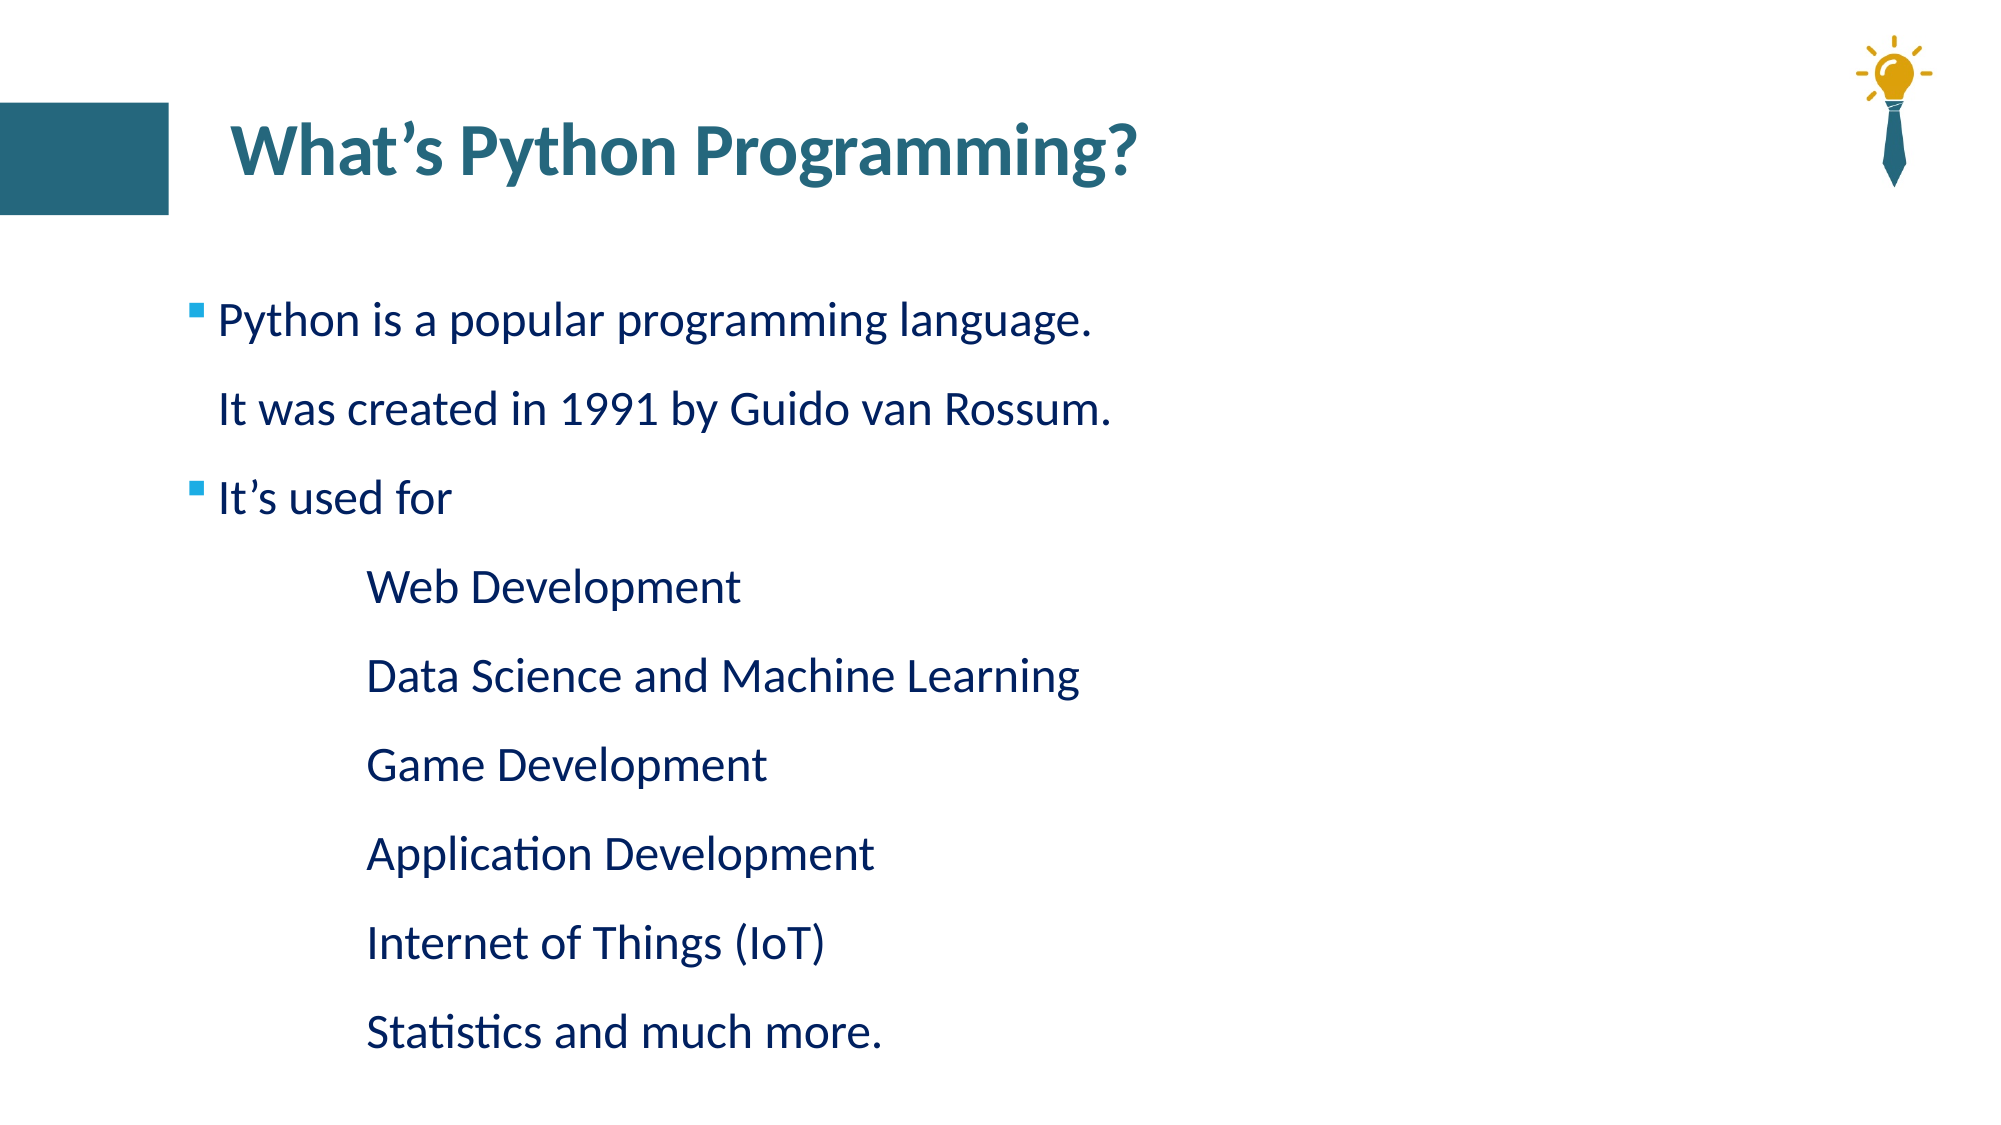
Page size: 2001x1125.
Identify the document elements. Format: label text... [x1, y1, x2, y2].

title What’s Python Programming? [215, 103, 1582, 222]
picture [1816, 13, 1972, 209]
list Python is a popular programming language. It was created in 1991 by Guido van Rossum. It’s used for Web Development Data Science and Machine Learning Game Development Application Development Internet of Things (IoT) Statistics and much more. [170, 249, 1919, 1075]
